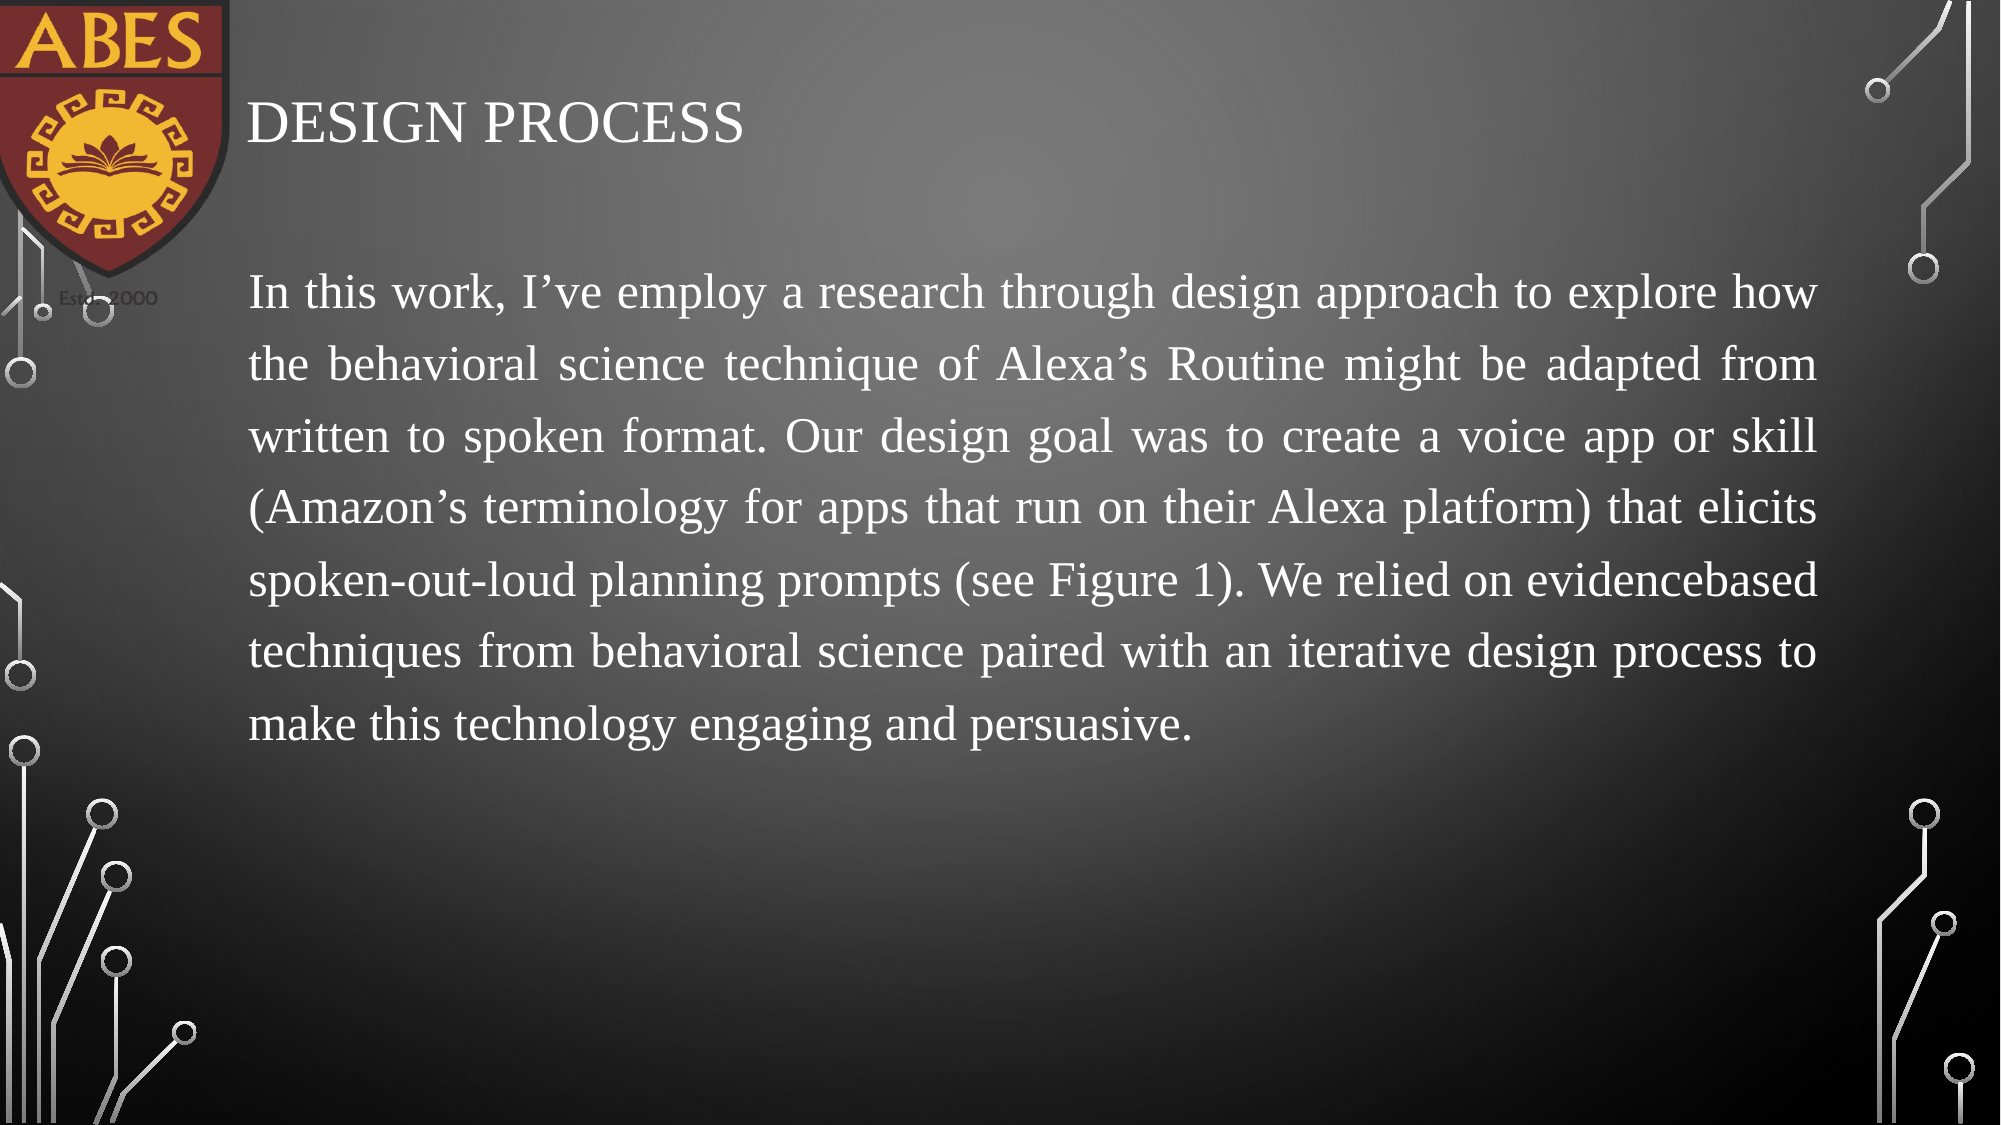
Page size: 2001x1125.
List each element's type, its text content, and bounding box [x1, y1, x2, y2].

picture [0, 0, 232, 305]
list In this work, I’ve employ a research through design approach to explore how the behavioral science technique of Alexa’s Routine might be adapted from written to spoken format. Our design goal was to create a voice app or skill (Amazon’s terminology for apps that run on their Alexa platform) that elicits spoken-out-loud planning prompts (see Figure 1). We relied on evidencebased techniques from behavioral science paired with an iterative design process to make this technology engaging and persuasive. [233, 238, 1835, 1038]
title Design Process [232, 73, 1864, 236]
